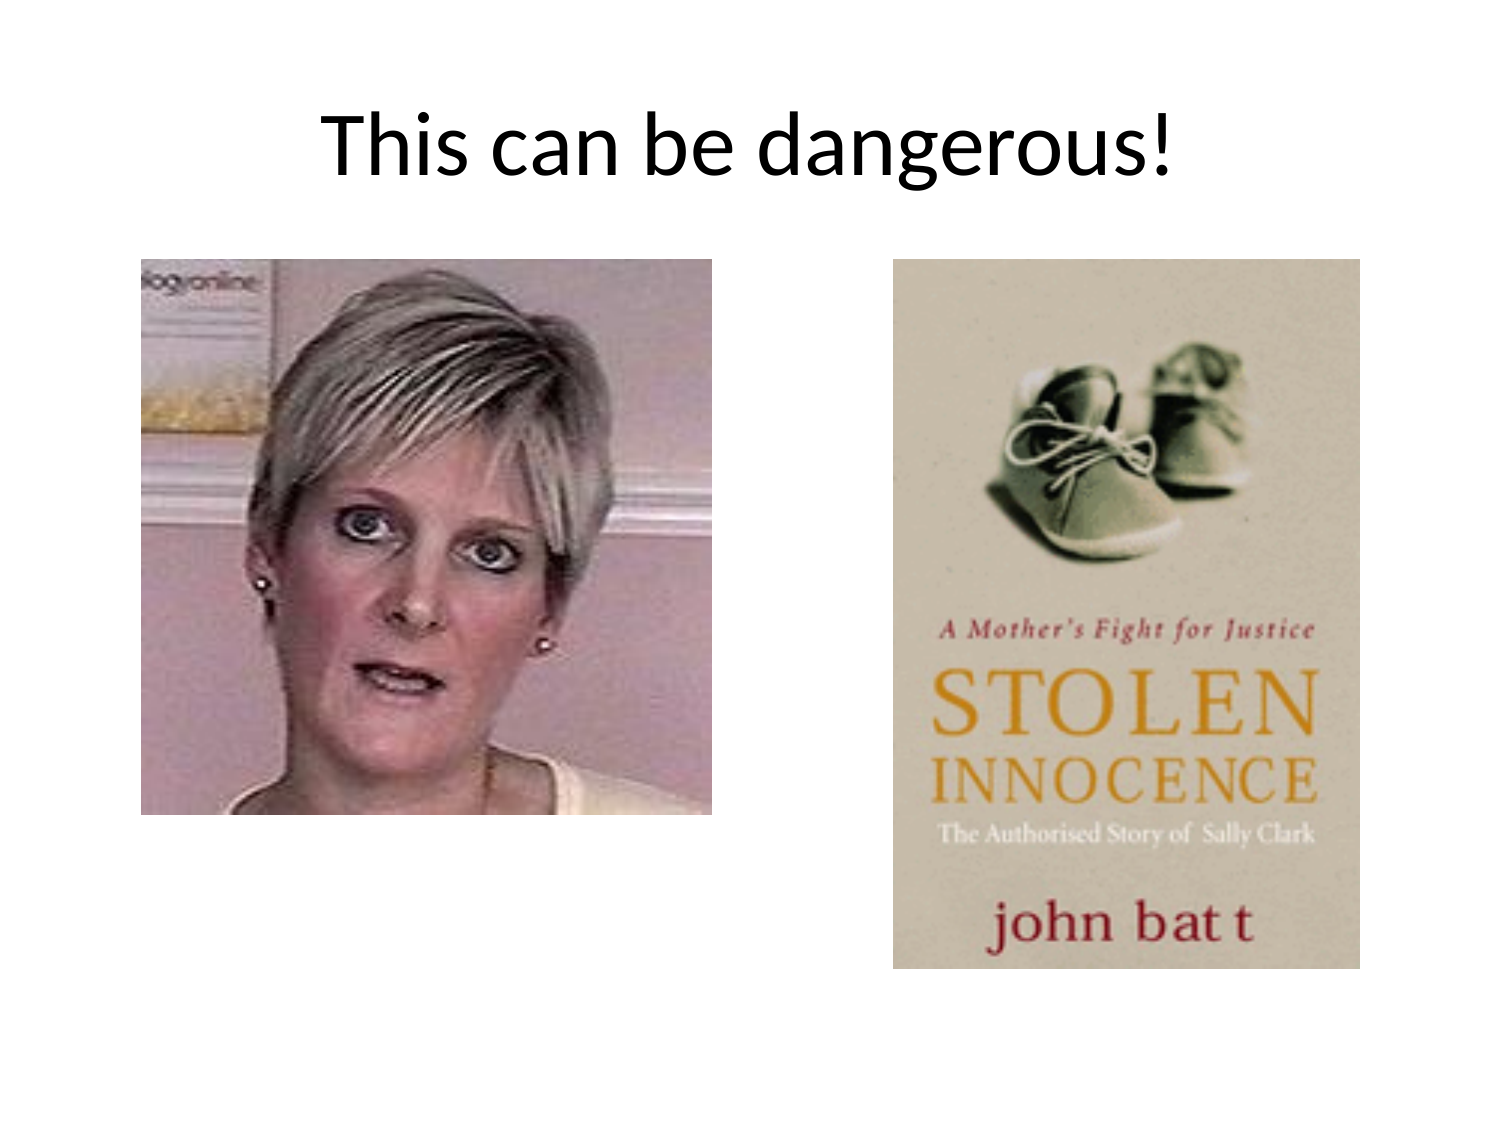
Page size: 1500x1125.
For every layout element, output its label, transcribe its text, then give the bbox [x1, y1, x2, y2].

picture [892, 259, 1360, 969]
picture [141, 259, 713, 815]
title This can be dangerous! [75, 45, 1425, 233]
